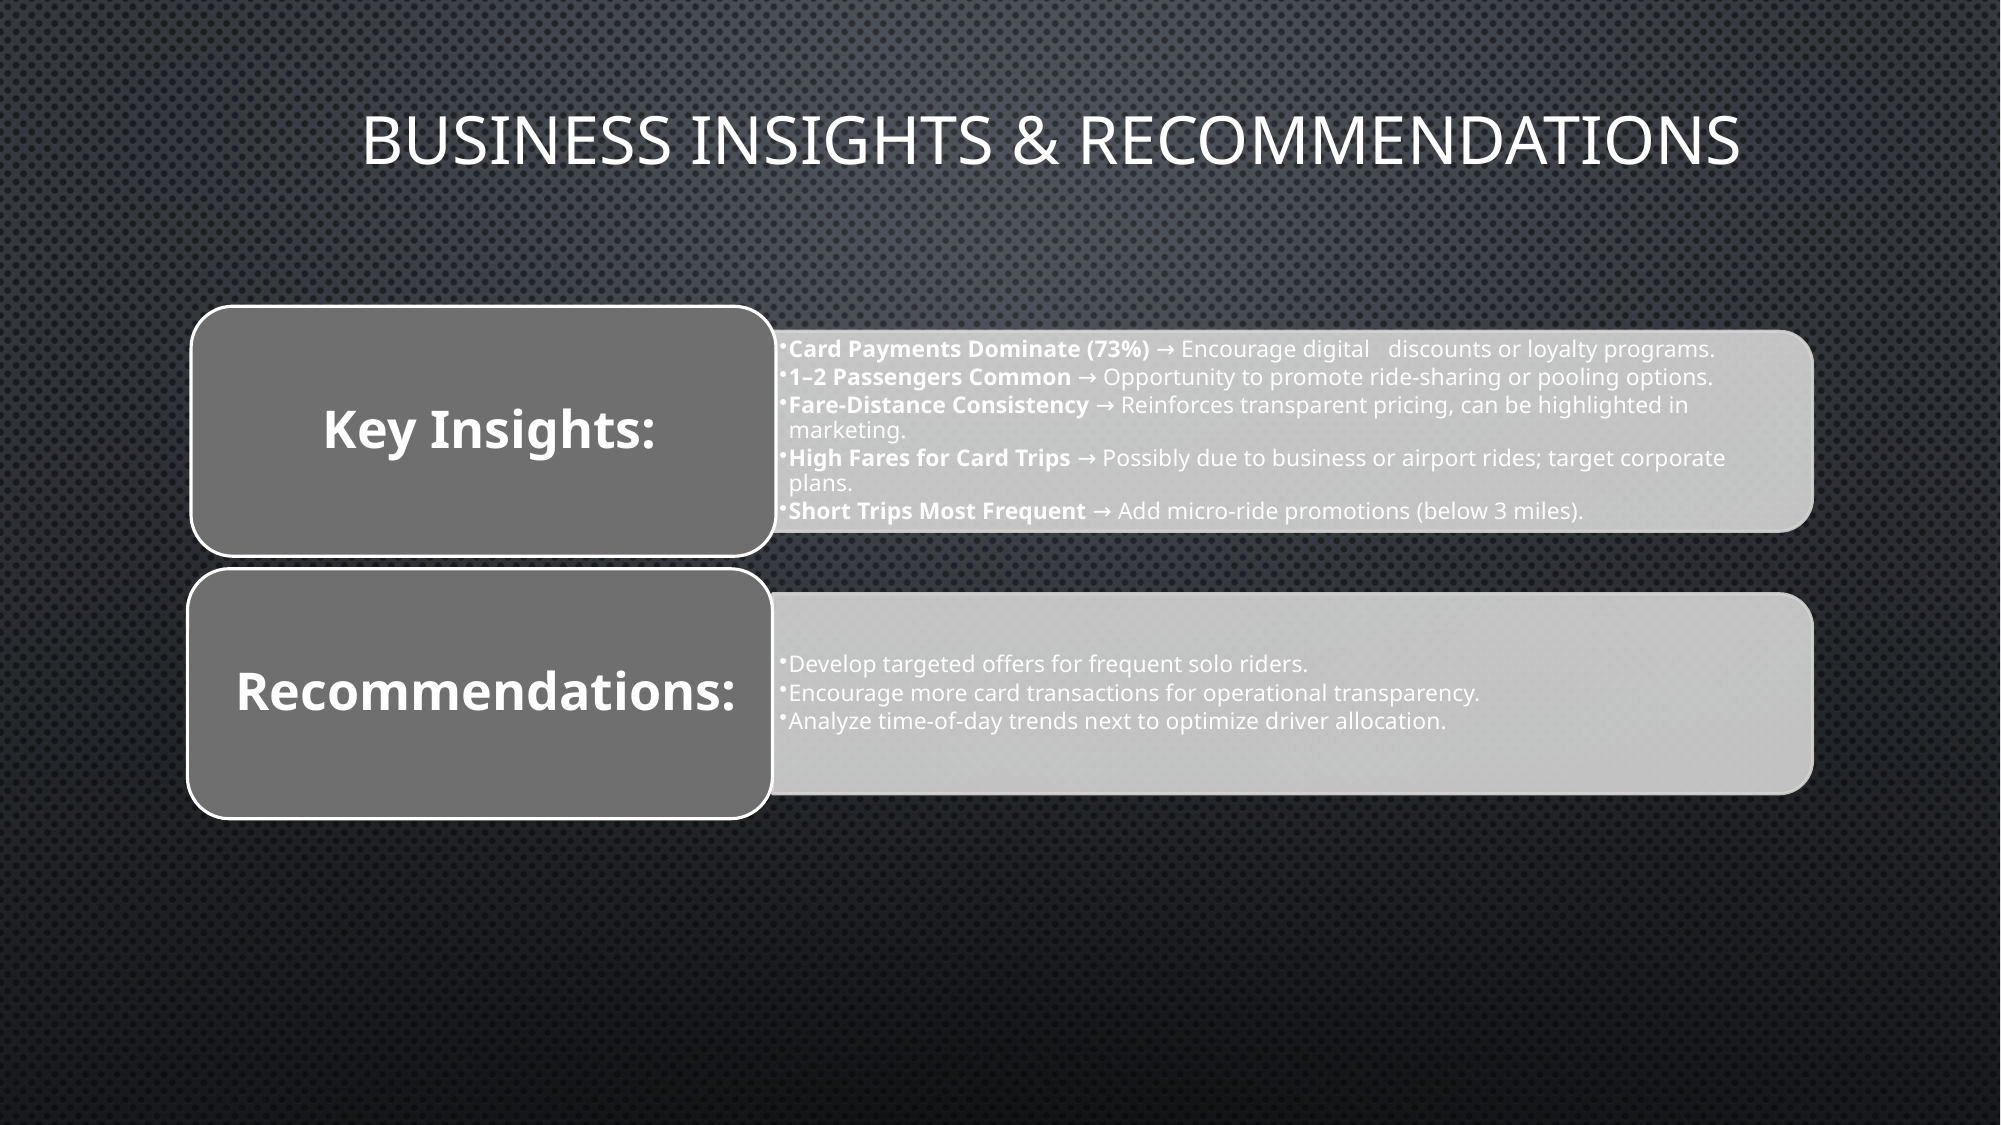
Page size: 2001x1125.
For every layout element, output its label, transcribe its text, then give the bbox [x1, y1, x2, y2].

title Business Insights & Recommendations [345, 0, 1834, 277]
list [187, 305, 1813, 819]
